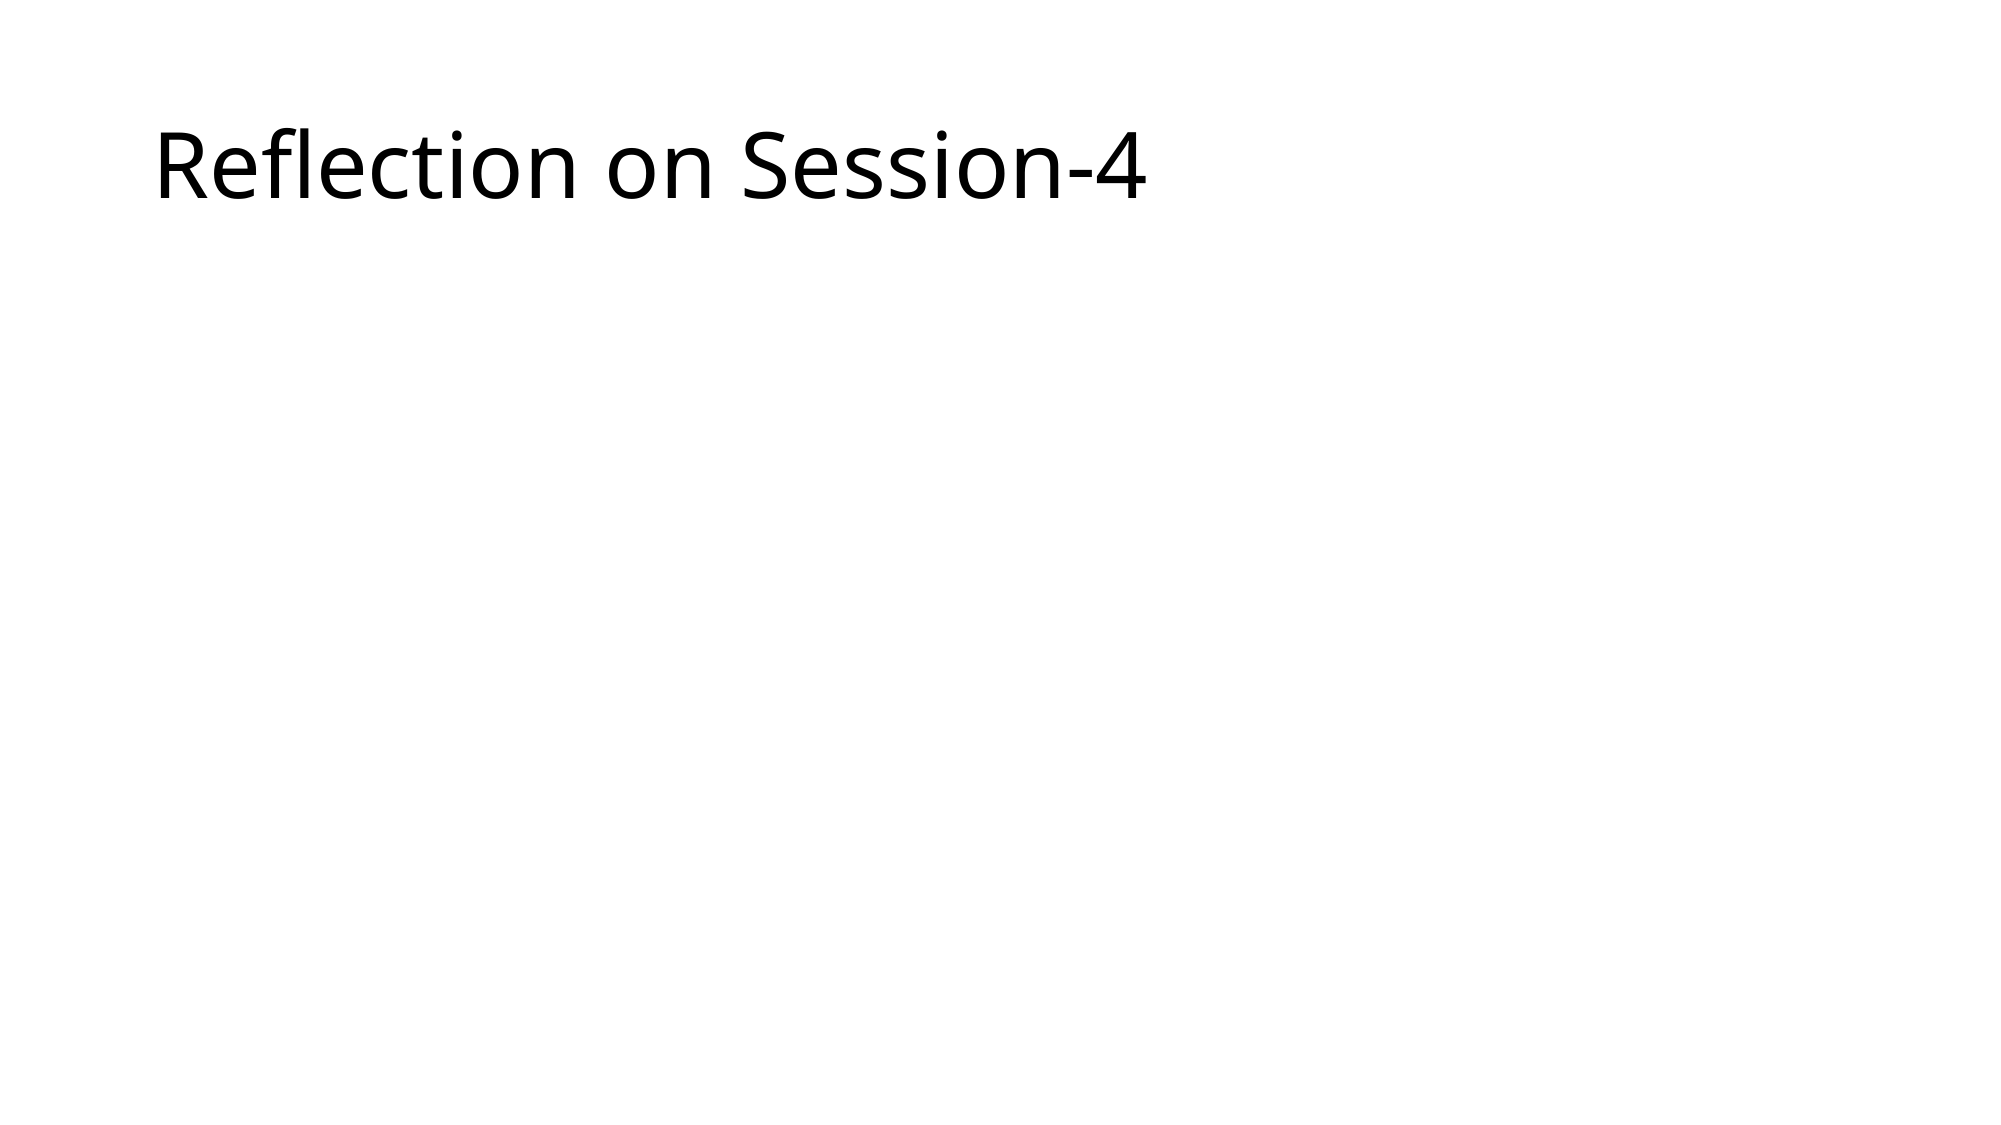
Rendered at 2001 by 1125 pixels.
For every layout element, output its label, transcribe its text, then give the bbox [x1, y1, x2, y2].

title Reflection on Session-4 [137, 59, 1863, 278]
